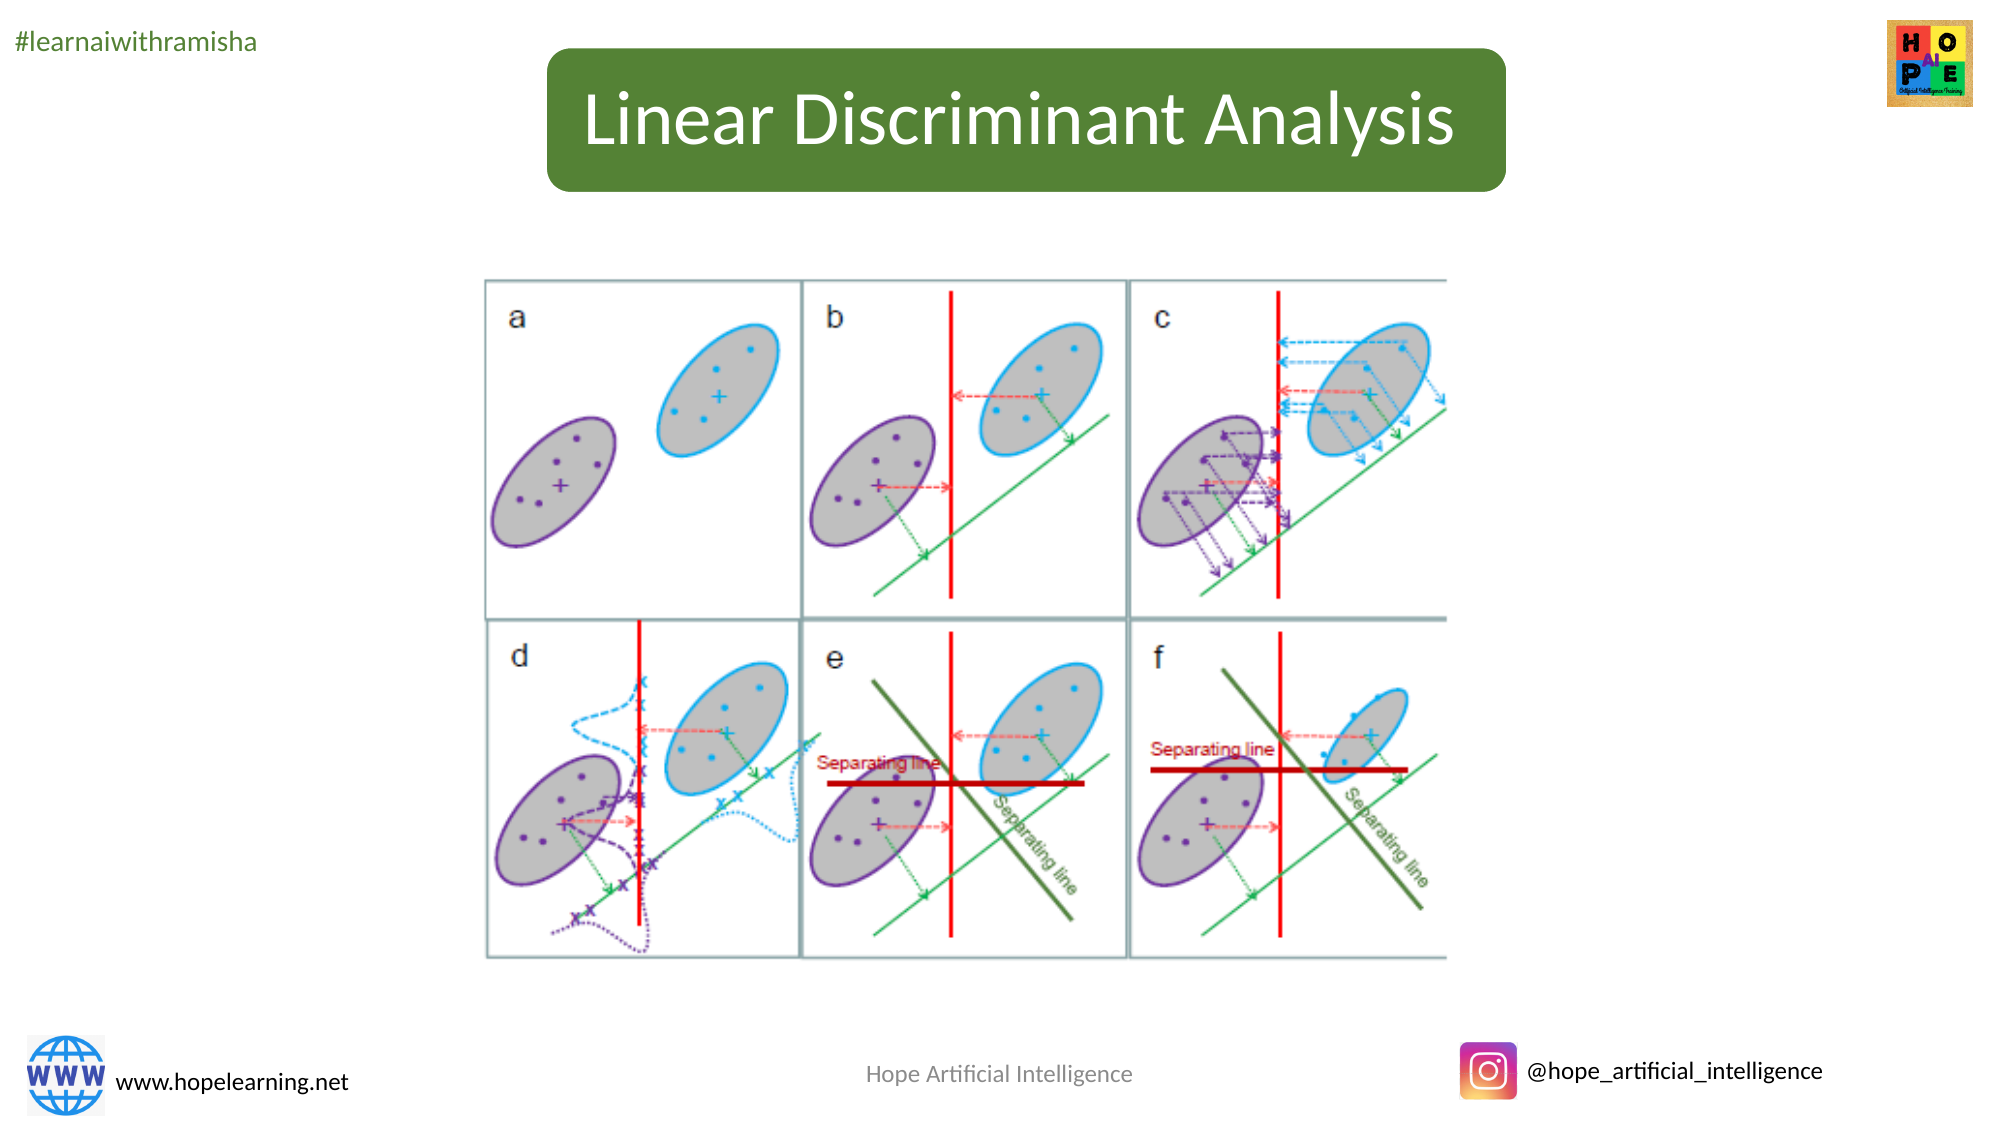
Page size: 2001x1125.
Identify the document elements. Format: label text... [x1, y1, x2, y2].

footer Hope Artificial Intelligence [662, 1042, 1338, 1103]
picture [27, 1035, 105, 1116]
picture [1458, 1042, 1518, 1100]
text_box www.hopelearning.net [105, 1058, 400, 1104]
picture [1887, 20, 1973, 107]
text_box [545, 0, 1508, 241]
text_box #learnaiwithramisha [0, 15, 286, 65]
picture [479, 274, 1455, 967]
text_box @hope_artificial_intelligence [1337, 1039, 2000, 1100]
